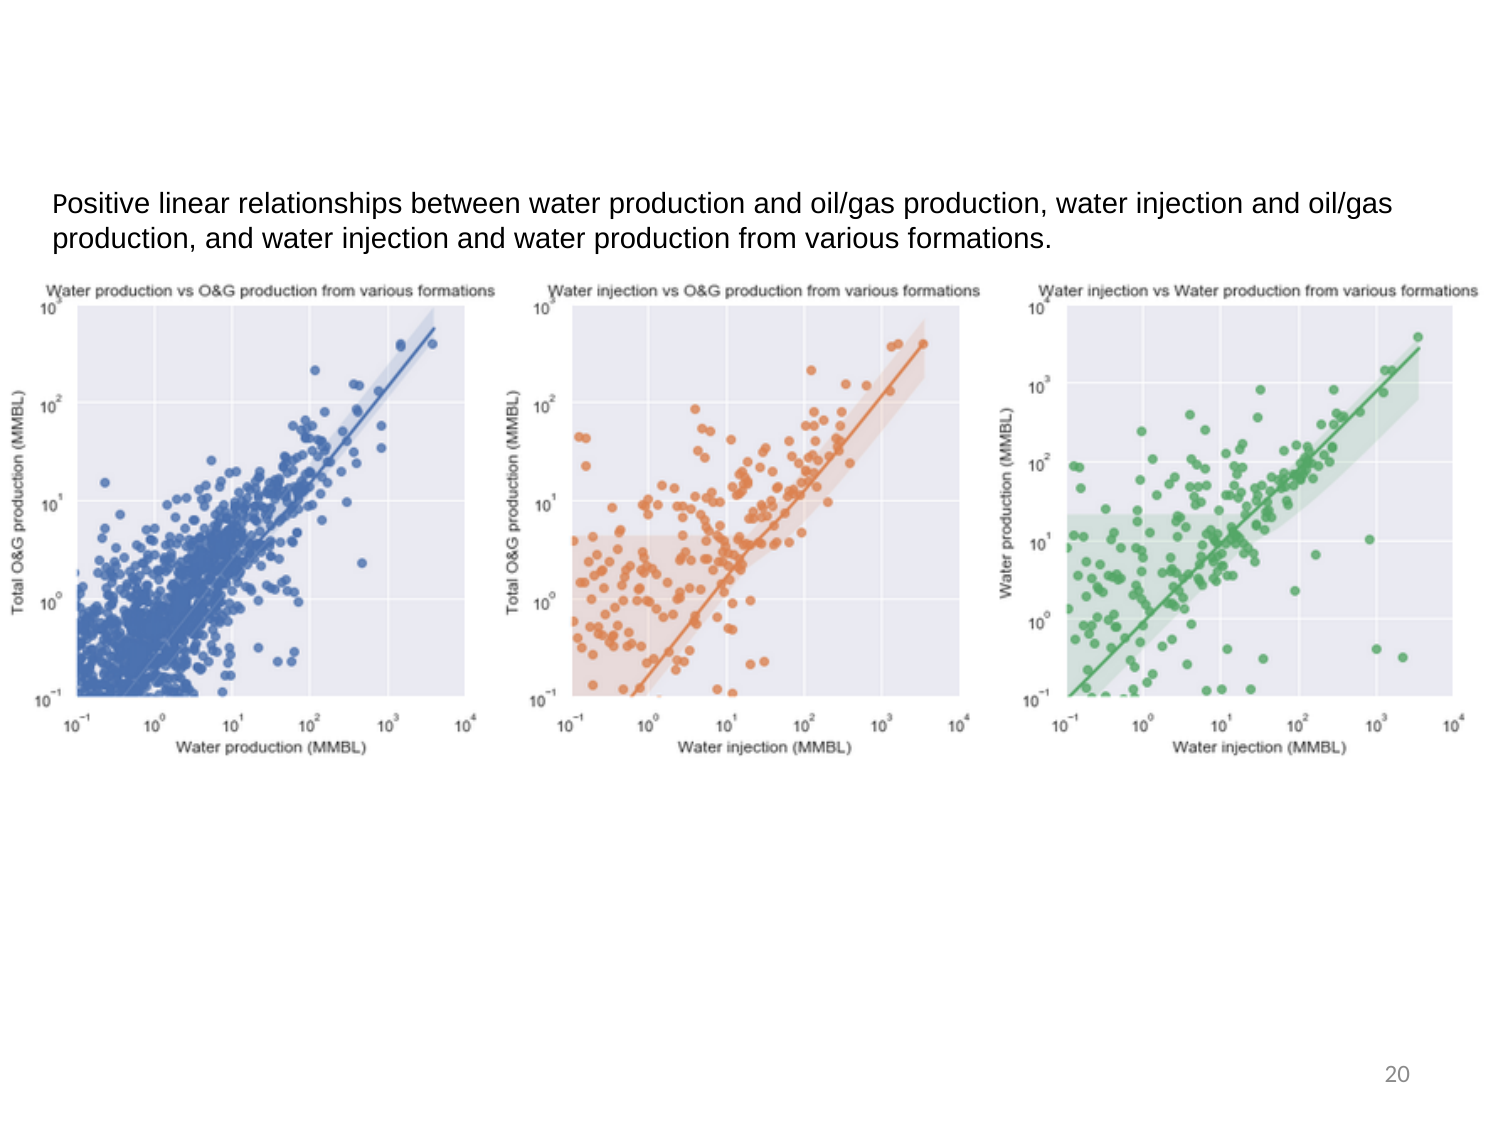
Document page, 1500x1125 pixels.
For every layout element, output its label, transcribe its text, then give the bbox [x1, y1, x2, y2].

slide_number 20 [1074, 1042, 1425, 1103]
text_box Positive linear relationships between water production and oil/gas production, water injection and oil/gas production, and water injection and water production from various formations. [37, 176, 1413, 262]
picture [0, 274, 1500, 769]
